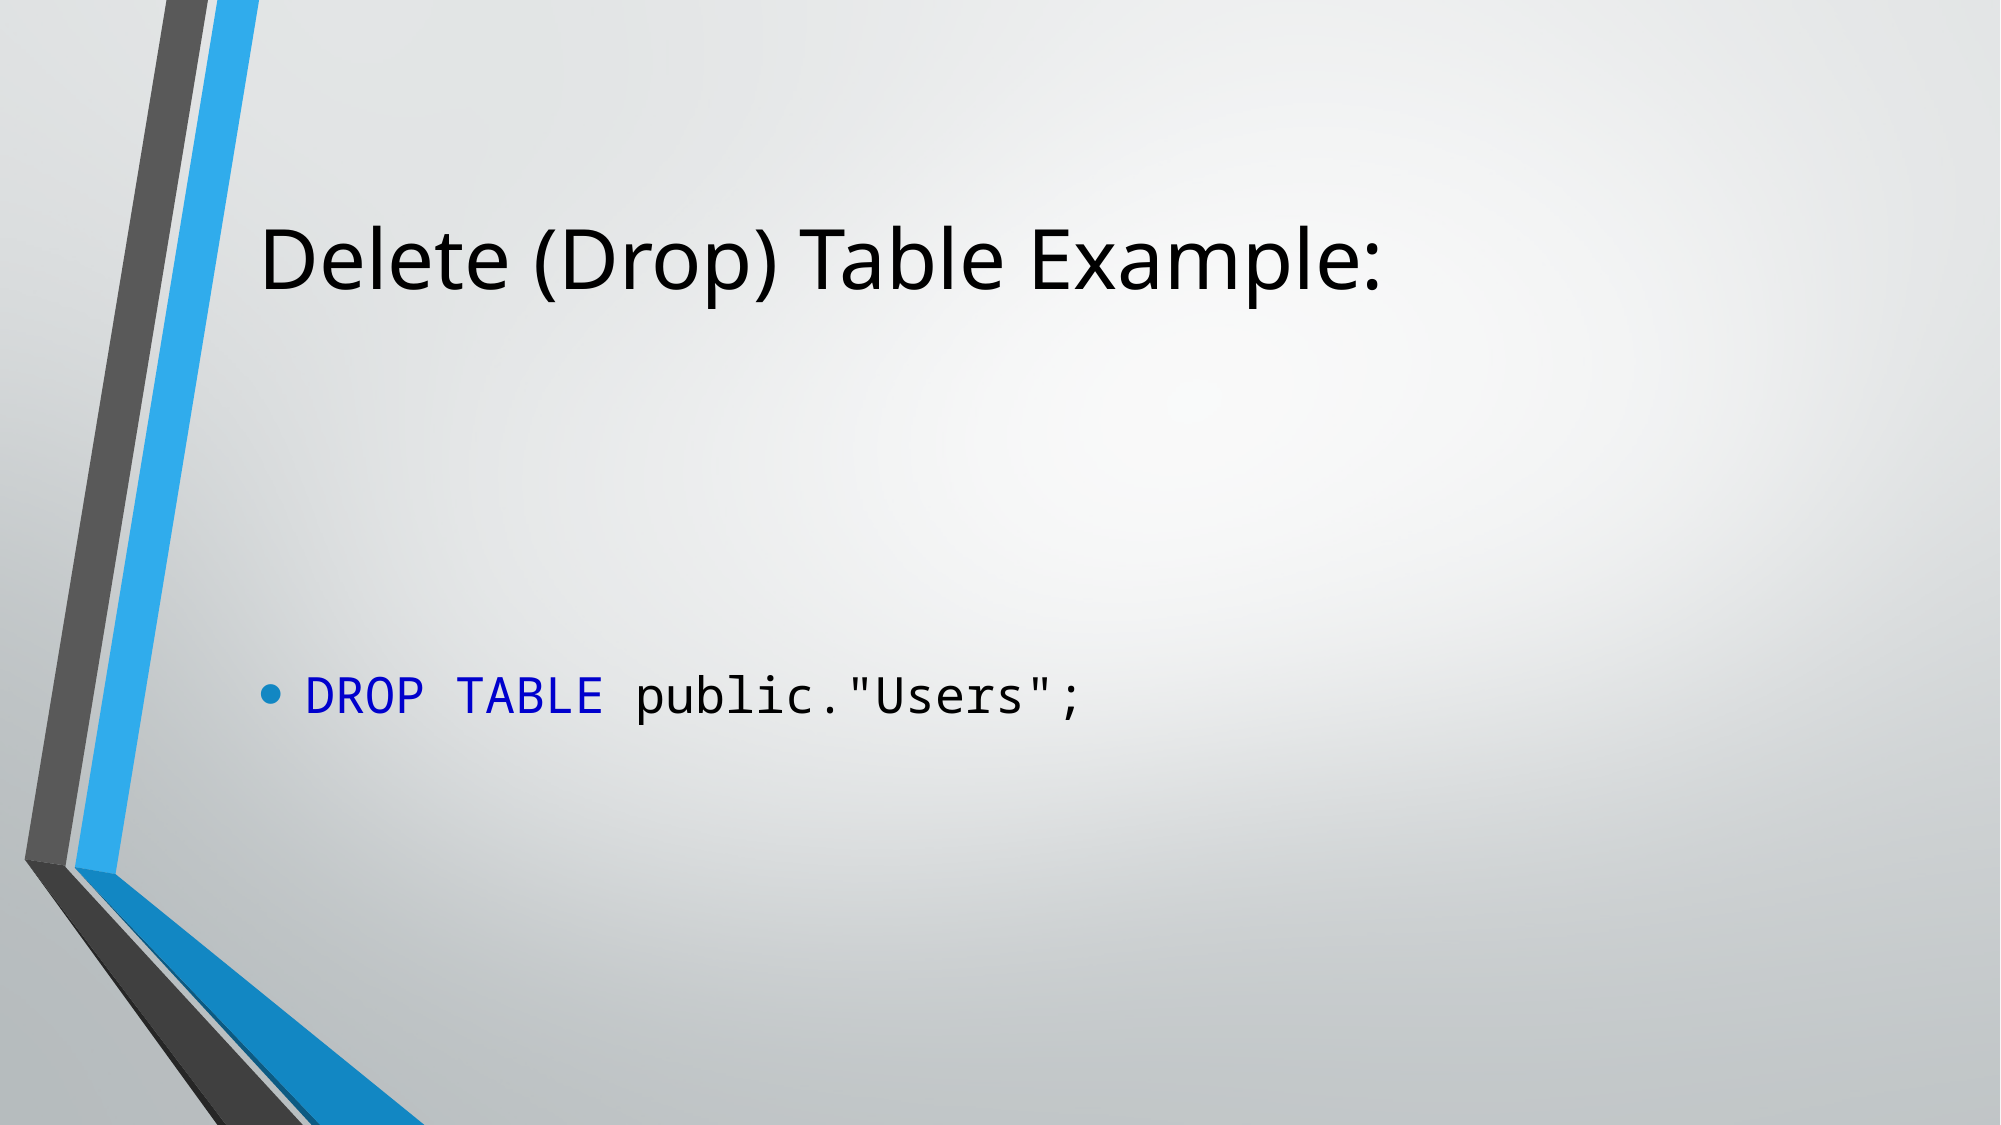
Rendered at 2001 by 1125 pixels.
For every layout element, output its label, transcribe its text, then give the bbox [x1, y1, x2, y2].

title Delete (Drop) Table Example: [243, 112, 1887, 400]
list DROP TABLE public."Users"; [243, 437, 1887, 950]
